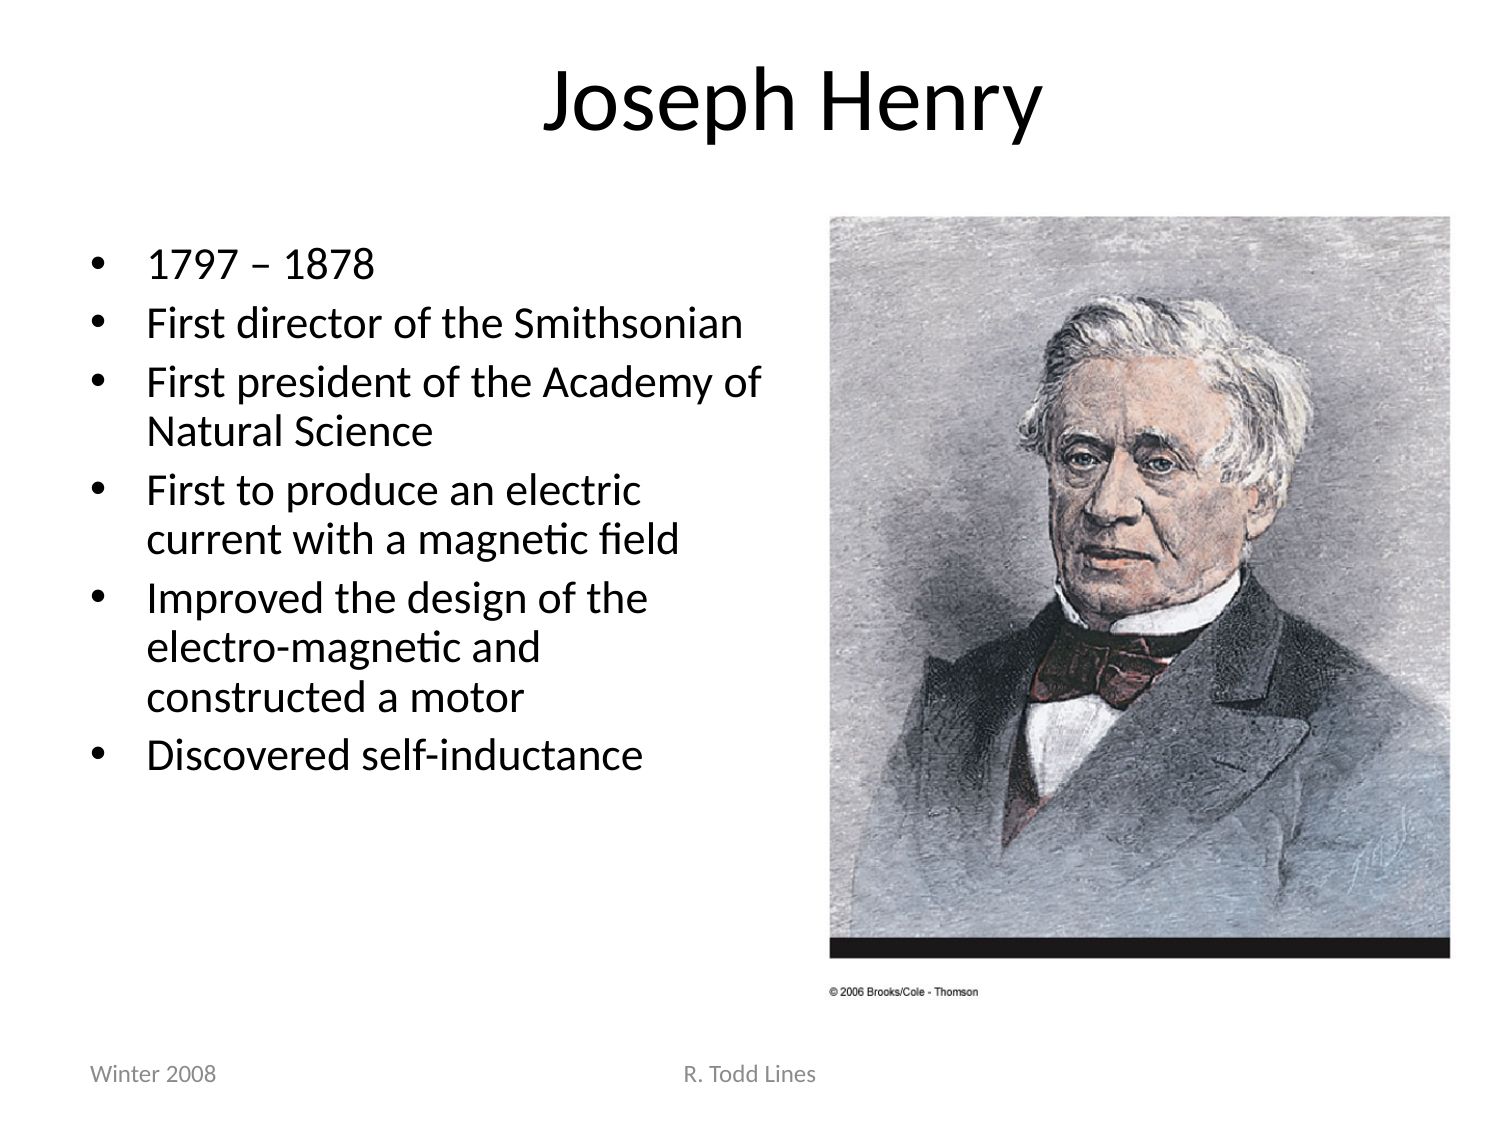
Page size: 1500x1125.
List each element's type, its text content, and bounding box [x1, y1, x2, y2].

footer R. Todd Lines [512, 1042, 988, 1103]
slide_number Winter 2008 [75, 1042, 425, 1103]
list 1797 – 1878 First director of the Smithsonian First president of the Academy of Natural Science First to produce an electric current with a magnetic field Improved the design of the electro-magnetic and constructed a motor Discovered self-inductance [75, 233, 782, 909]
title Joseph Henry [262, 0, 1325, 188]
picture [823, 212, 1457, 1001]
